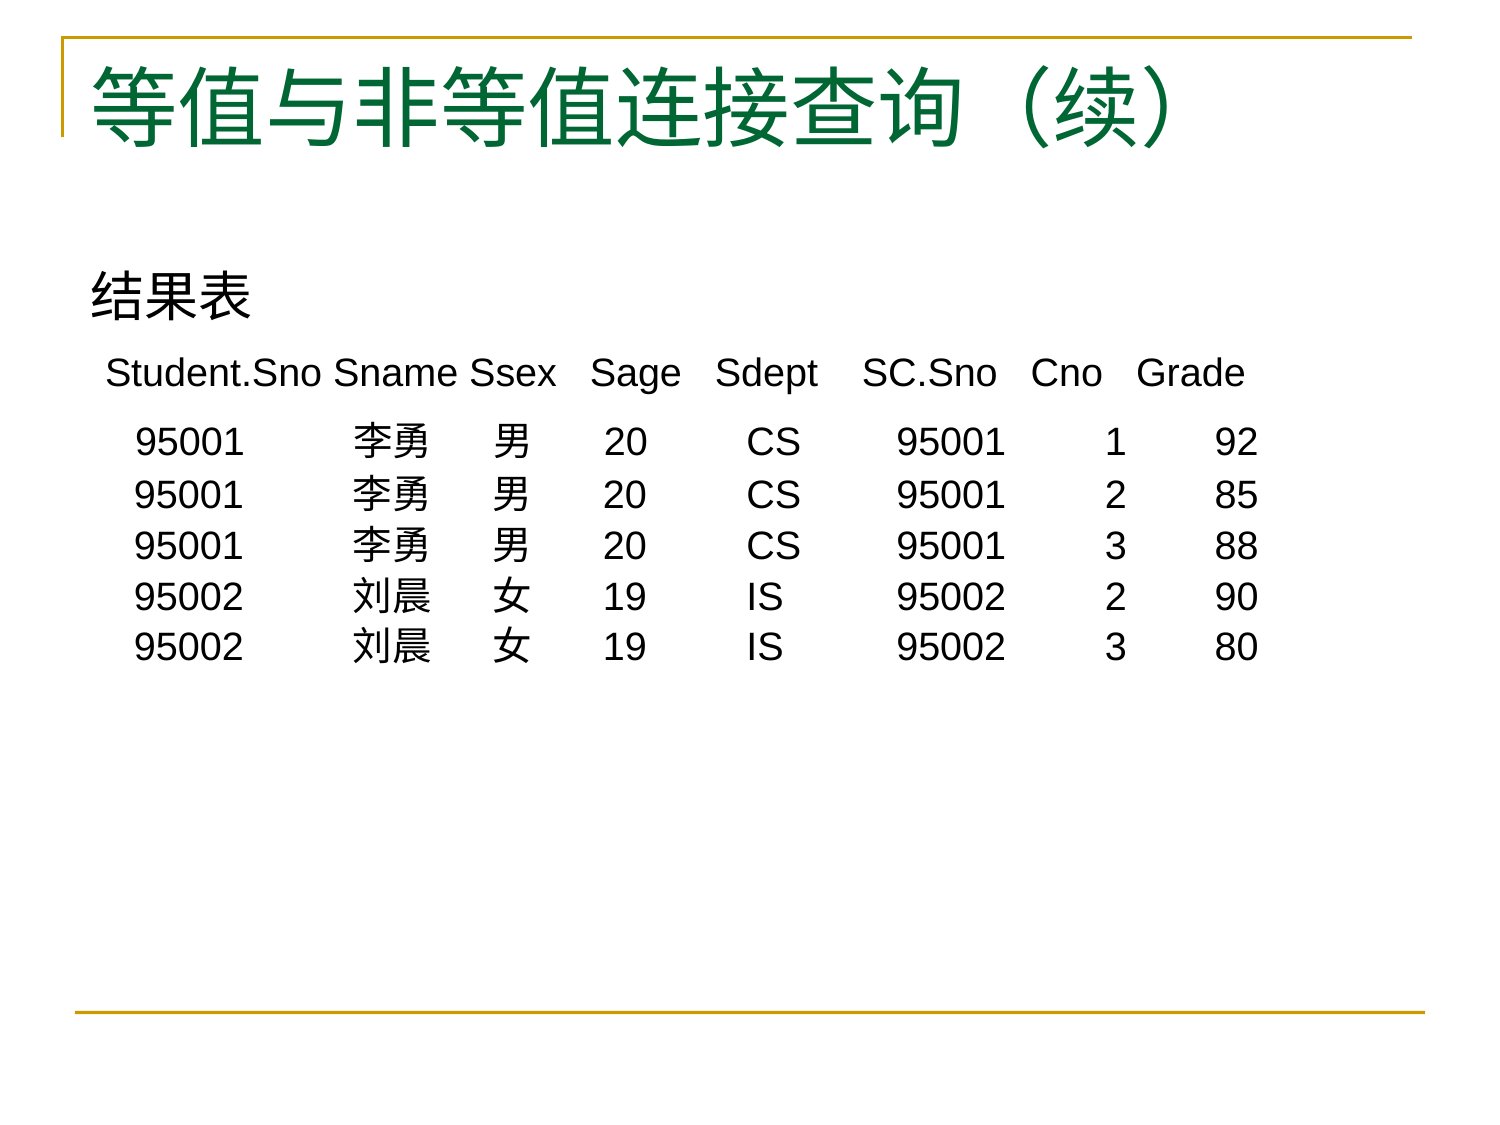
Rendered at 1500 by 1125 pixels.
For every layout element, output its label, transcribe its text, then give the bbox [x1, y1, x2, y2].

list 结果表 Student.Sno Sname Ssex Sage Sdept SC.Sno Cno Grade 95001 李勇 男 20 CS 95001 1 92 95001 李勇 男 20 CS 95001 2 85 95001 李勇 男 20 CS 95001 3 88 95002 刘晨 女 19 IS 95002 2 90 95002 刘晨 女 19 IS 95002 3 80 [75, 262, 1425, 951]
title 等值与非等值连接查询（续） [75, 45, 1425, 233]
